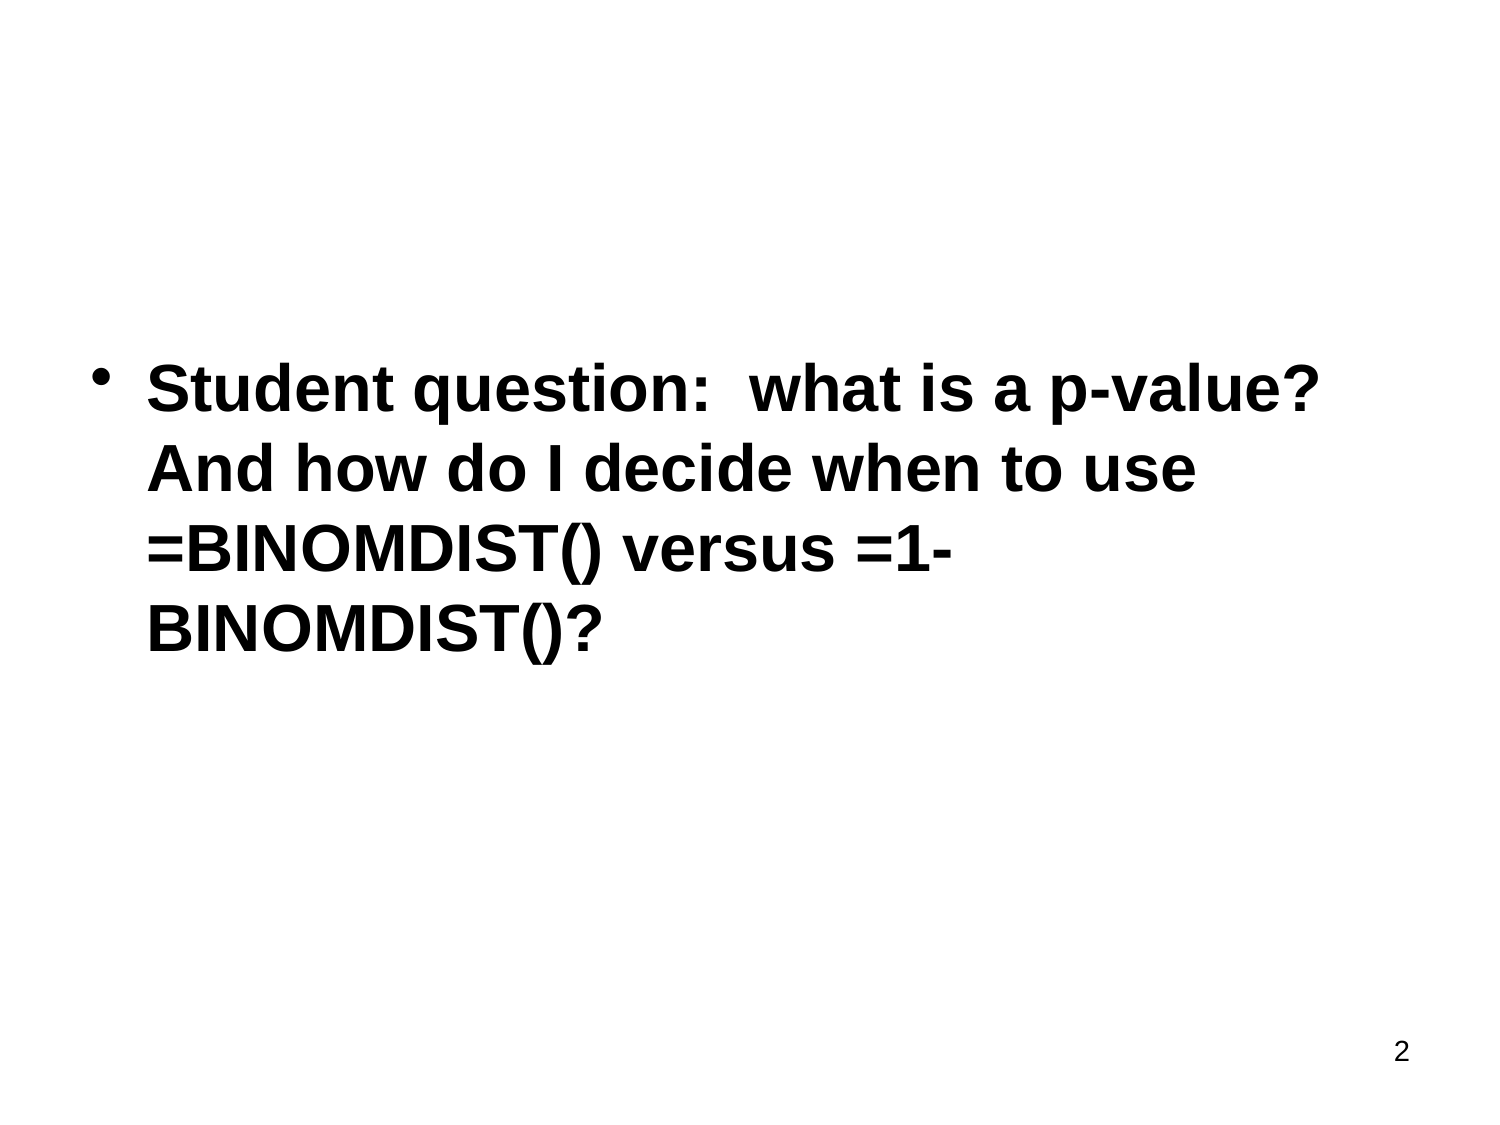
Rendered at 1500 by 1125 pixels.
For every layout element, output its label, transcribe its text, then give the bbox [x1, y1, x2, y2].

slide_number 2 [1074, 1024, 1426, 1103]
list Student question: what is a p-value? And how do I decide when to use =BINOMDIST() versus =1-BINOMDIST()? [75, 57, 1425, 1013]
